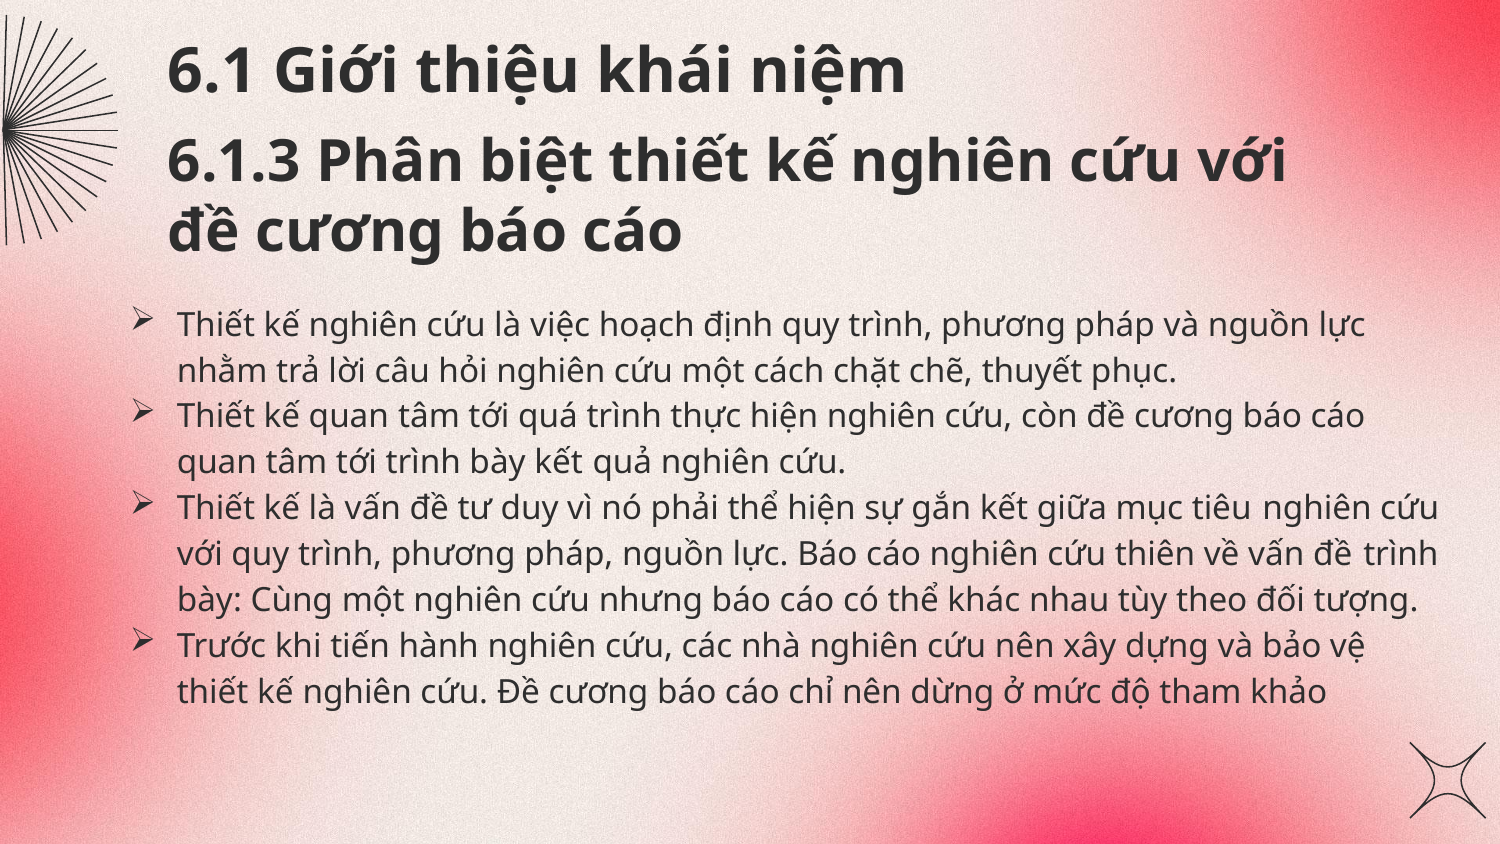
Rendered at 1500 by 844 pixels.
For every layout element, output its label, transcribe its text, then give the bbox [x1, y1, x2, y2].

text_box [2, 14, 119, 246]
text_box 6.1.3 Phân biệt thiết kế nghiên cứu với đề cương báo cáo [152, 108, 1371, 203]
text_box [1409, 742, 1486, 819]
picture [0, 0, 1500, 844]
list Thiết kế nghiên cứu là việc hoạch định quy trình, phương pháp và nguồn lực nhằm trả lời câu hỏi nghiên cứu một cách chặt chẽ, thuyết phục. Thiết kế quan tâm tới quá trình thực hiện nghiên cứu, còn đề cương báo cáo quan tâm tới trình bày kết quả nghiên cứu. Thiết kế là vấn đề tư duy vì nó phải thể hiện sự gắn kết giữa mục tiêu nghiên cứu với quy trình, phương pháp, nguồn lực. Báo cáo nghiên cứu thiên về vấn đề trình bày: Cùng một nghiên cứu nhưng báo cáo có thể khác nhau tùy theo đối tượng. Trước khi tiến hành nghiên cứu, các nhà nghiên cứu nên xây dựng và bảo vệ thiết kế nghiên cứu. Đề cương báo cáo chỉ nên dừng ở mức độ tham khảo [115, 281, 1460, 781]
title 6.1 Giới thiệu khái niệm [153, 14, 1385, 109]
